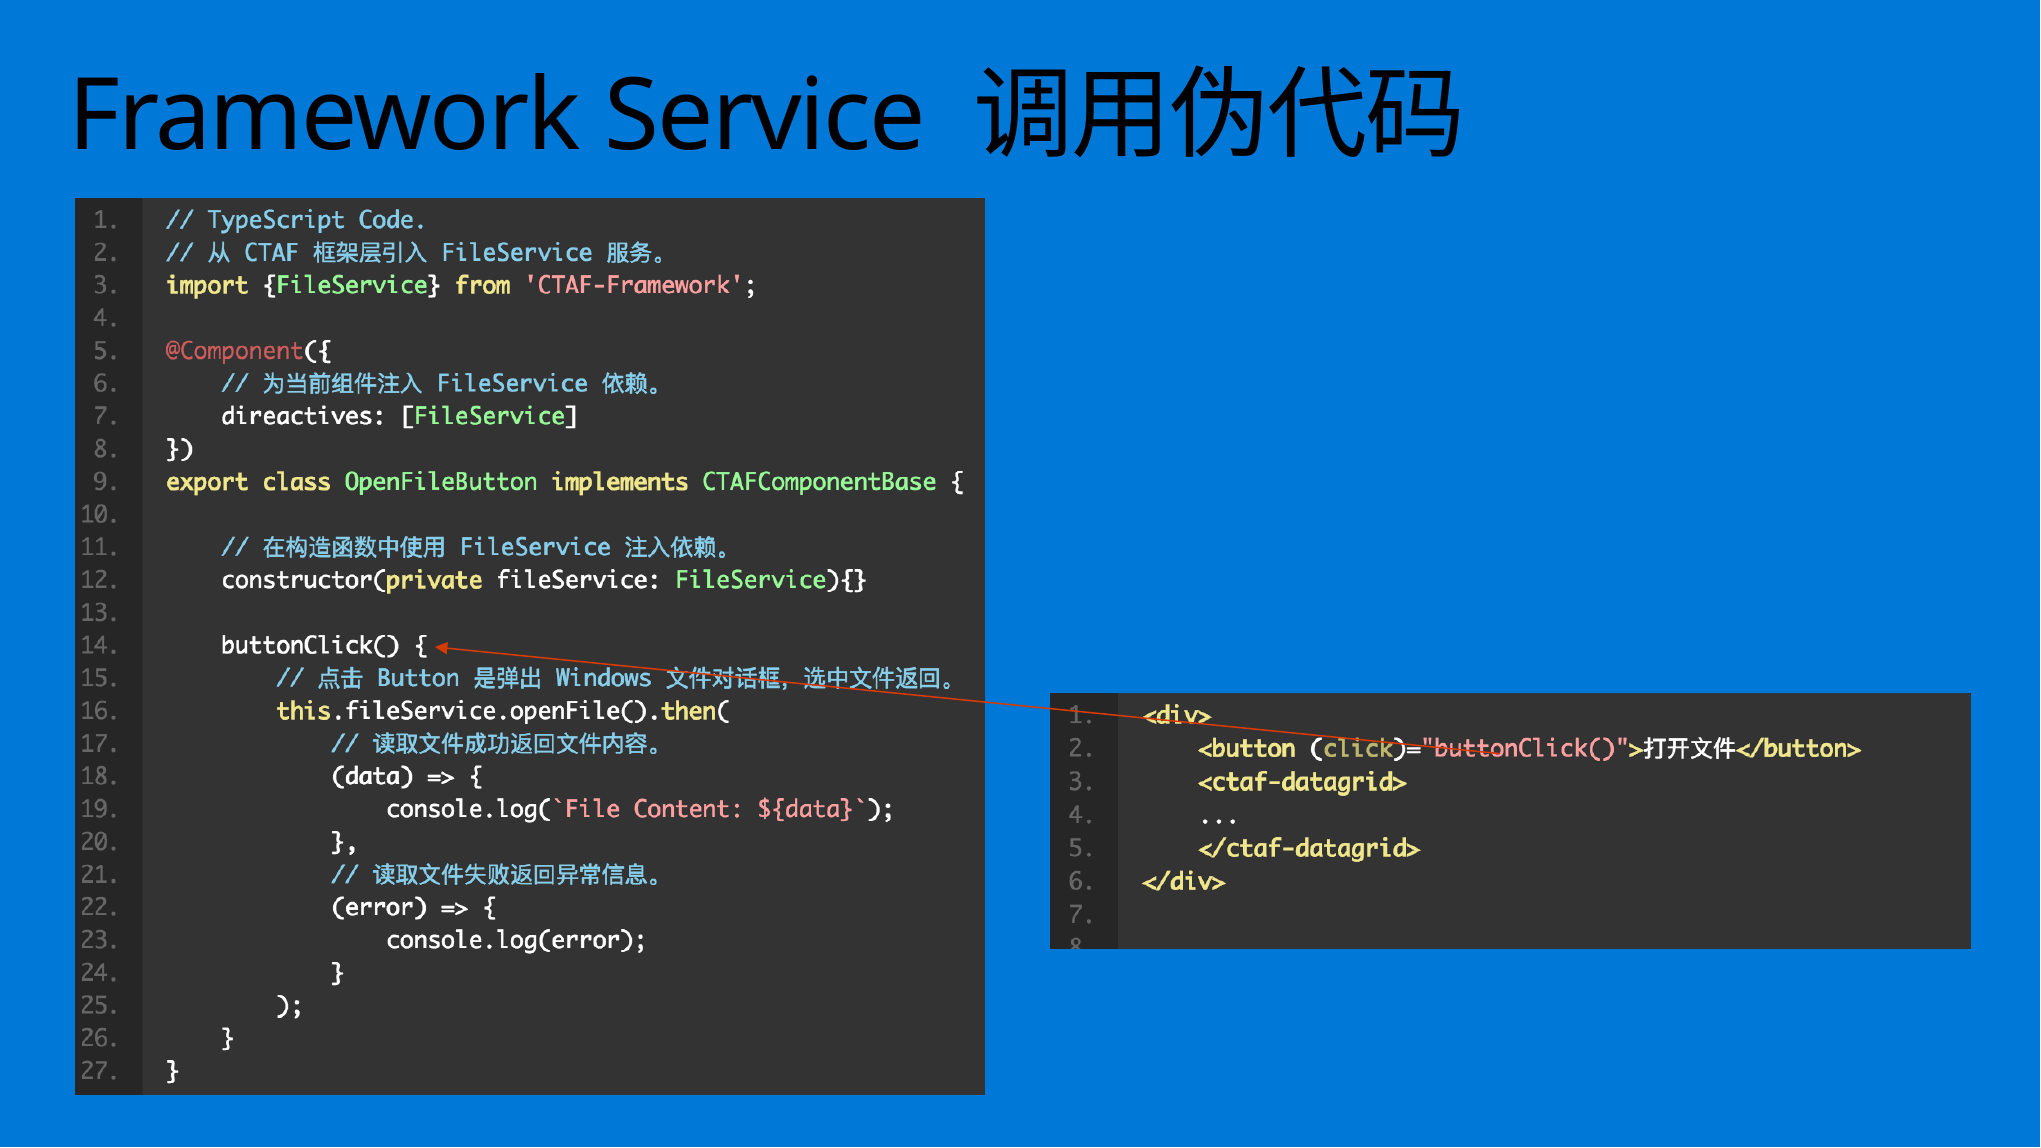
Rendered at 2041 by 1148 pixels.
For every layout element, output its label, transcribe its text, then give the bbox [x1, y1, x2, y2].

title Framework Service 调用伪代码 [45, 48, 1996, 199]
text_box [434, 646, 1501, 754]
picture [74, 198, 985, 1096]
picture [1049, 693, 1971, 949]
